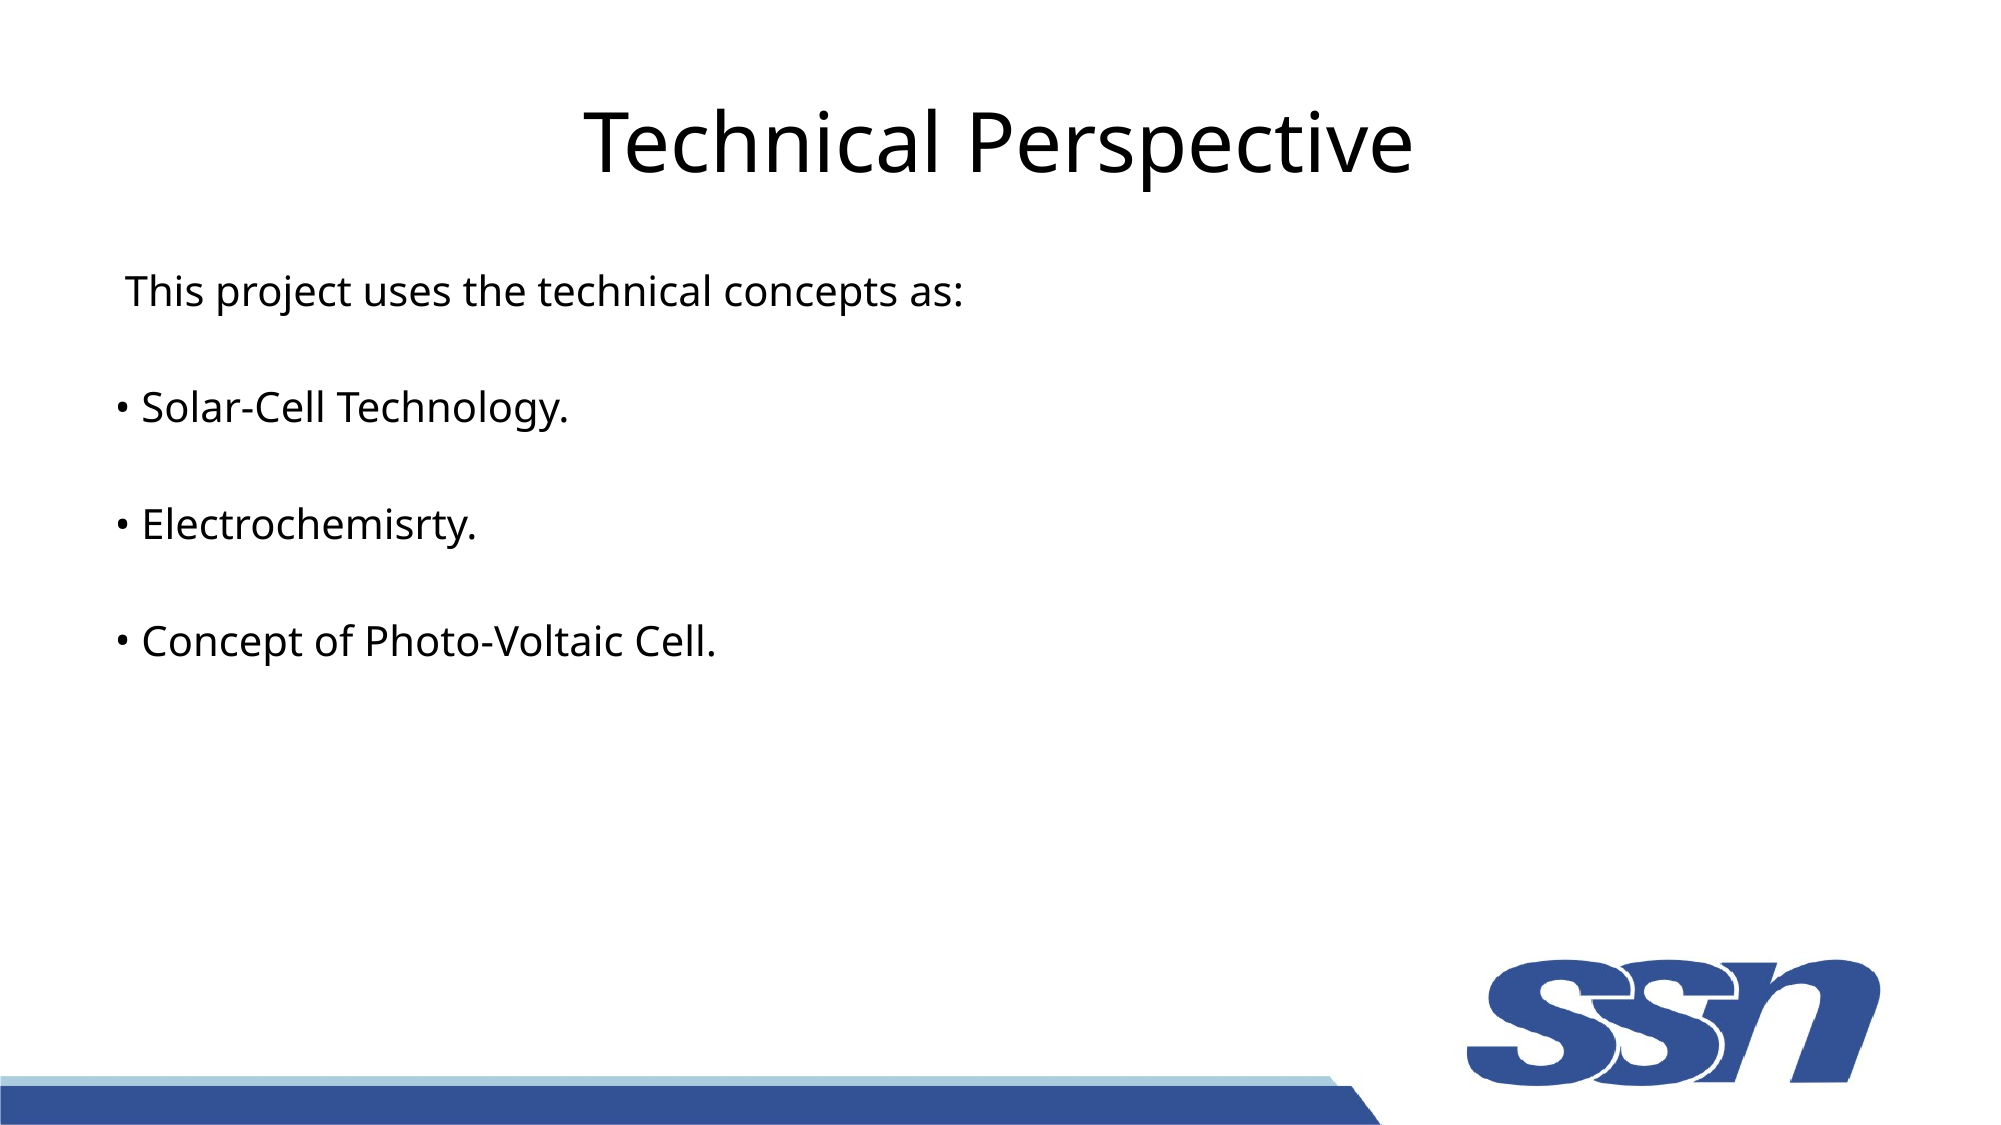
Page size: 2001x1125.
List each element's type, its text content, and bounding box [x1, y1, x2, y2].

list This project uses the technical concepts as: Solar-Cell Technology. Electrochemisrty. Concept of Photo-Voltaic Cell. [99, 257, 1790, 928]
picture [0, 916, 1967, 1125]
title Technical Perspective [99, 45, 1900, 233]
